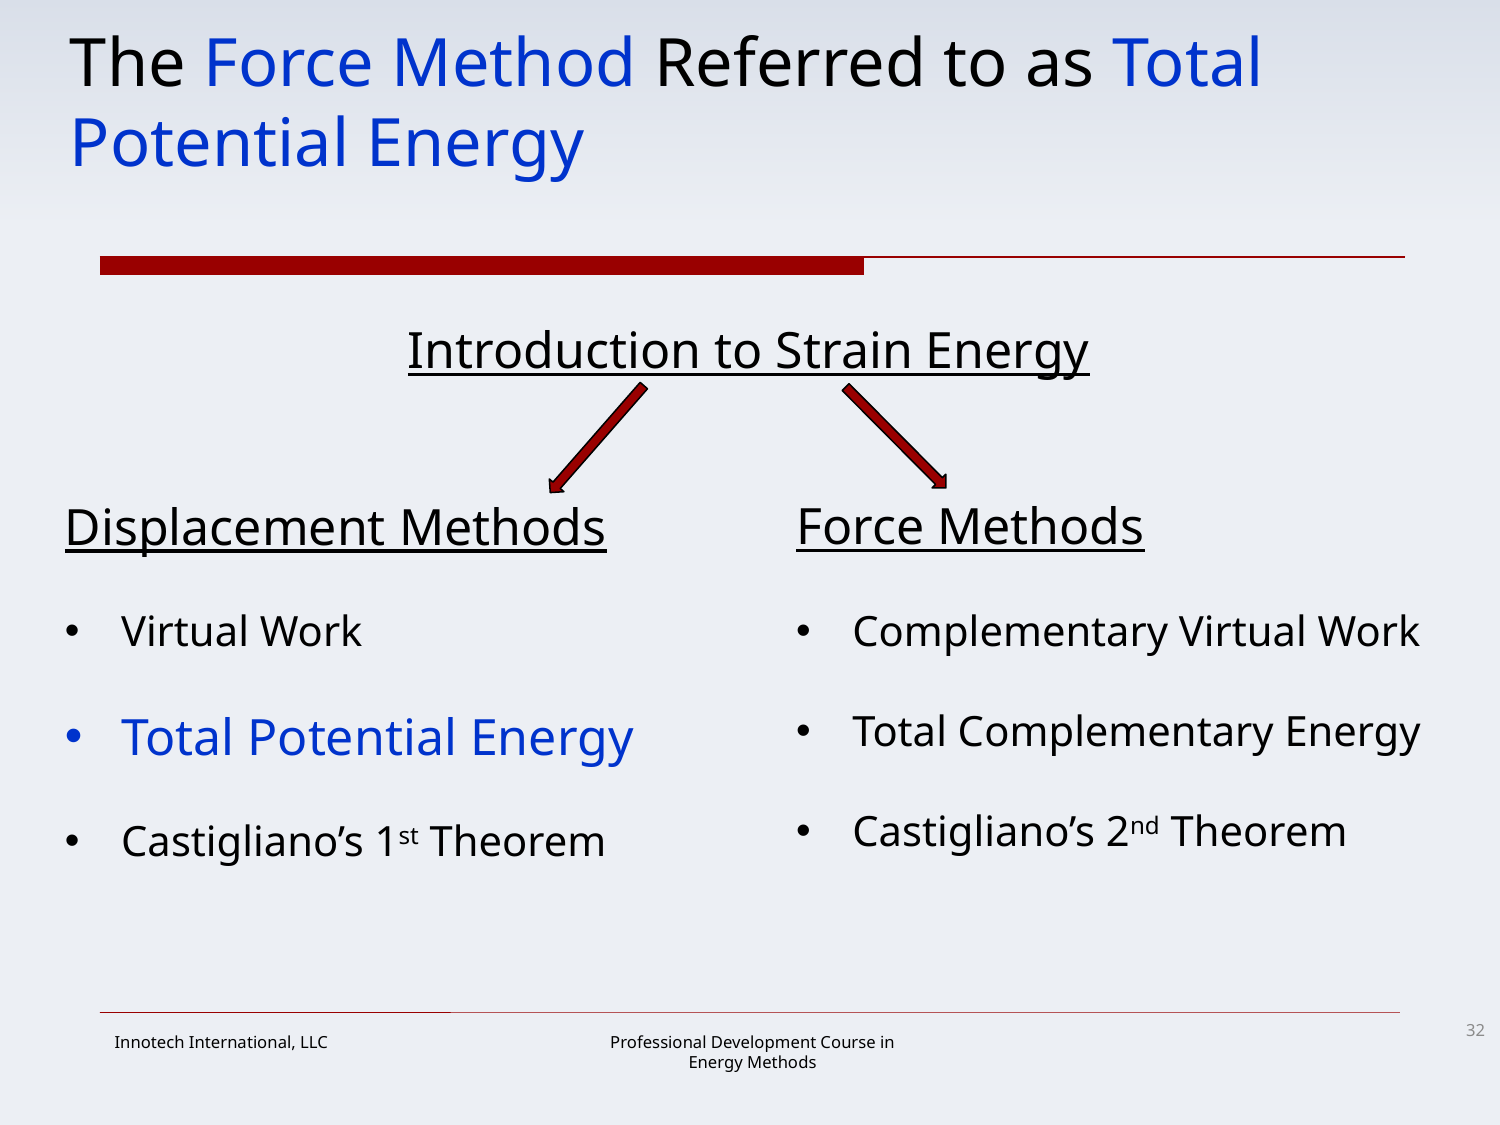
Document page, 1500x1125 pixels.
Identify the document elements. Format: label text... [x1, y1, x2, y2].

text_box [549, 382, 648, 493]
text_box Displacement Methods Virtual Work Total Potential Energy Castigliano’s 1st Theorem [50, 487, 750, 873]
text_box [842, 383, 946, 488]
text_box Introduction to Strain Energy [393, 311, 1105, 387]
title The Force Method Referred to as Total Potential Energy [55, 12, 1443, 238]
slide_number 32 [1149, 1012, 1500, 1073]
text_box Force Methods Complementary Virtual Work Total Complementary Energy Castigliano’s 2nd Theorem [781, 487, 1436, 863]
